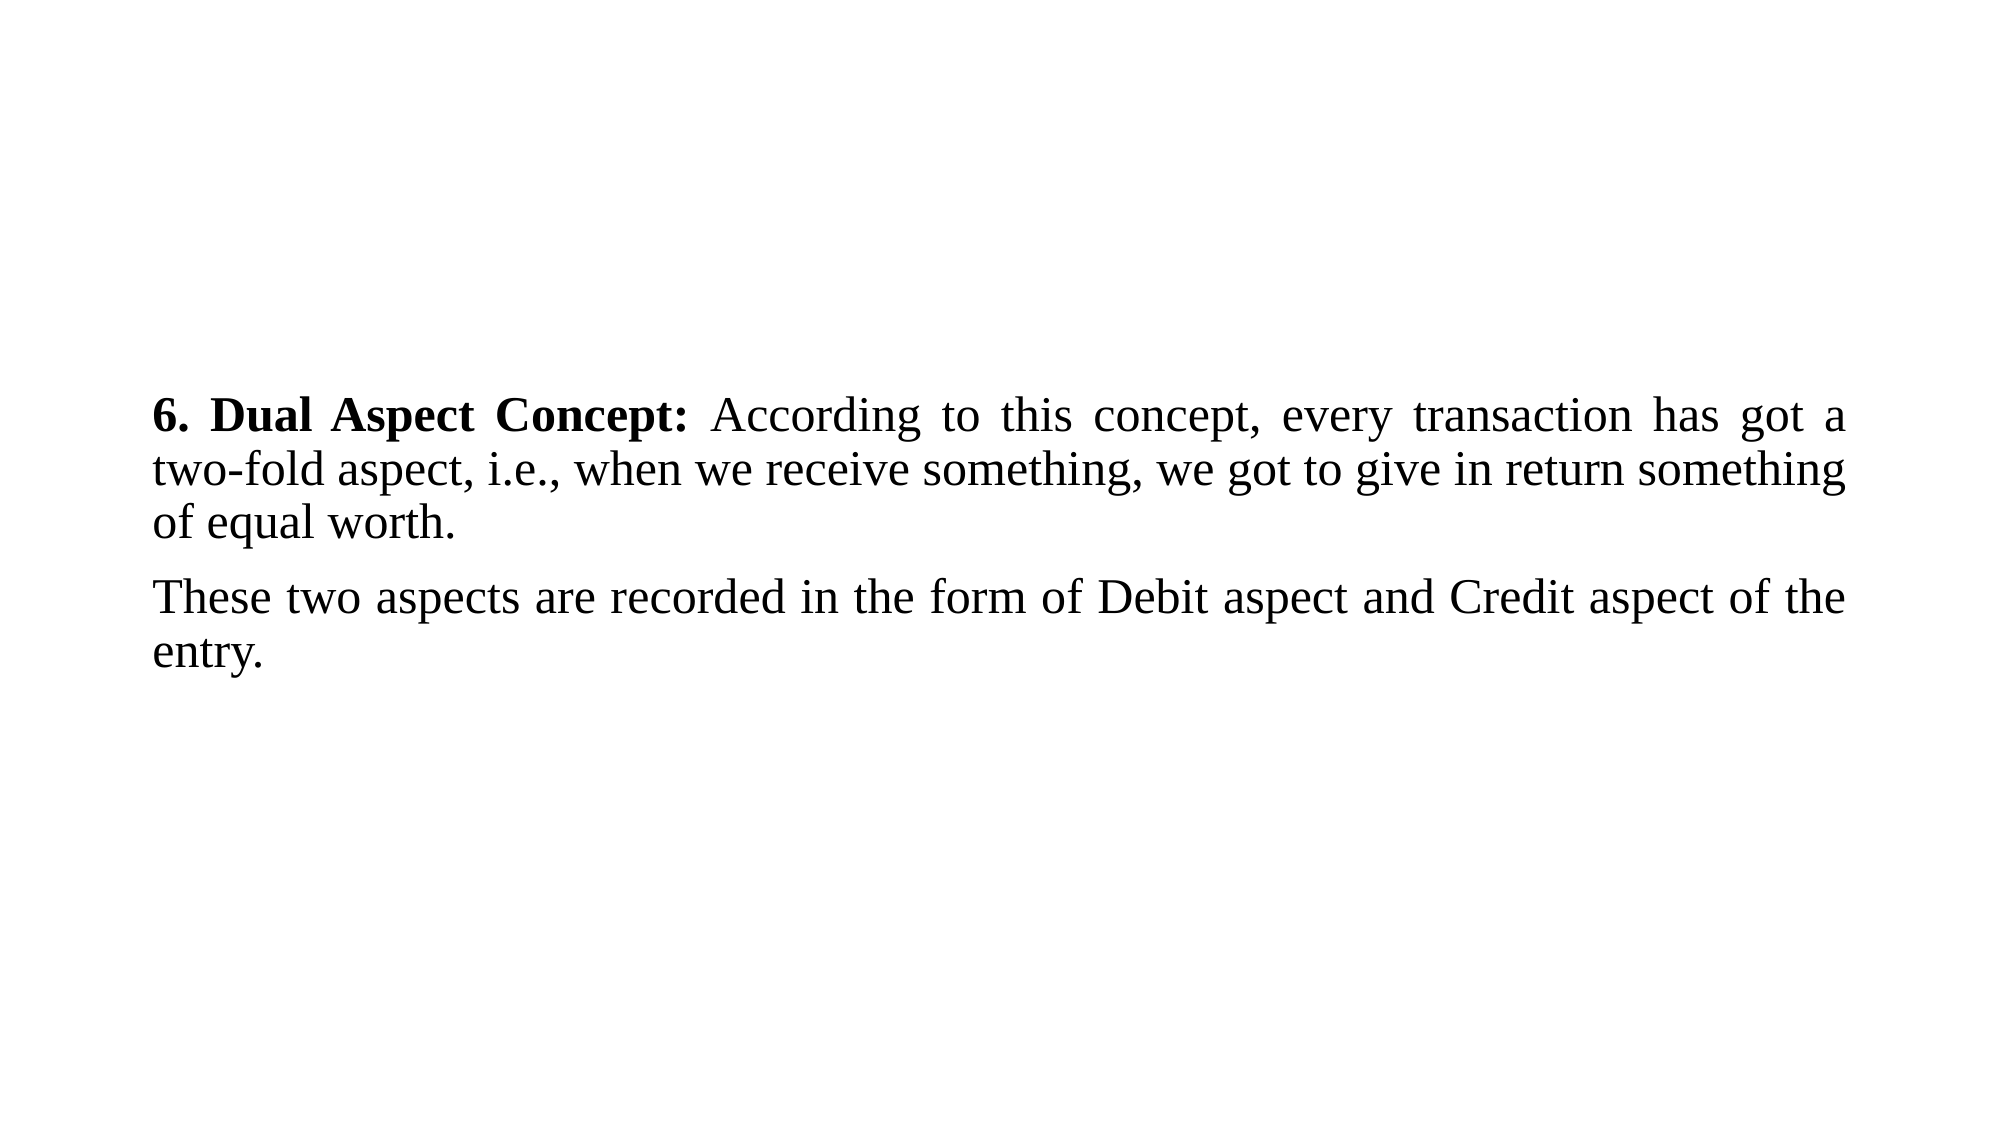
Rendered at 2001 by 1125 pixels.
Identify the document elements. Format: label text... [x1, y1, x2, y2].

list 6. Dual Aspect Concept: According to this concept, every transaction has got a two-fold aspect, i.e., when we receive something, we got to give in return something of equal worth. These two aspects are recorded in the form of Debit aspect and Credit aspect of the entry. [137, 299, 1863, 1014]
